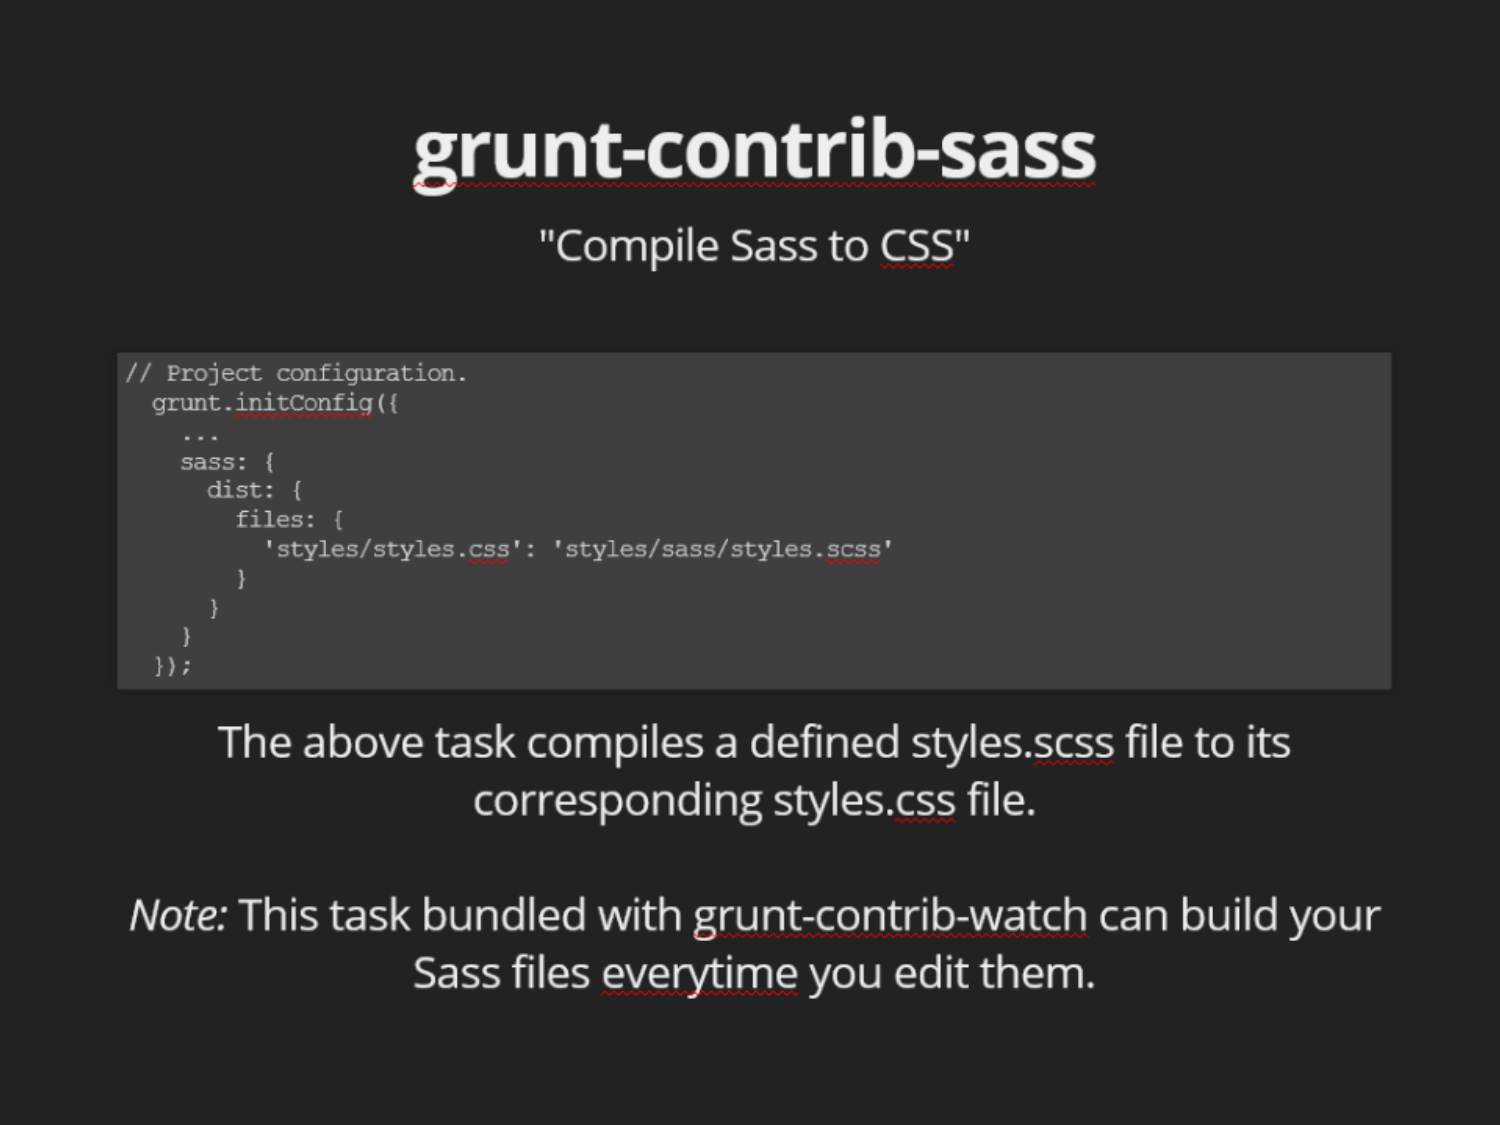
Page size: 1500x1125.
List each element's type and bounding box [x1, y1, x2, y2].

picture [57, 87, 1443, 1038]
